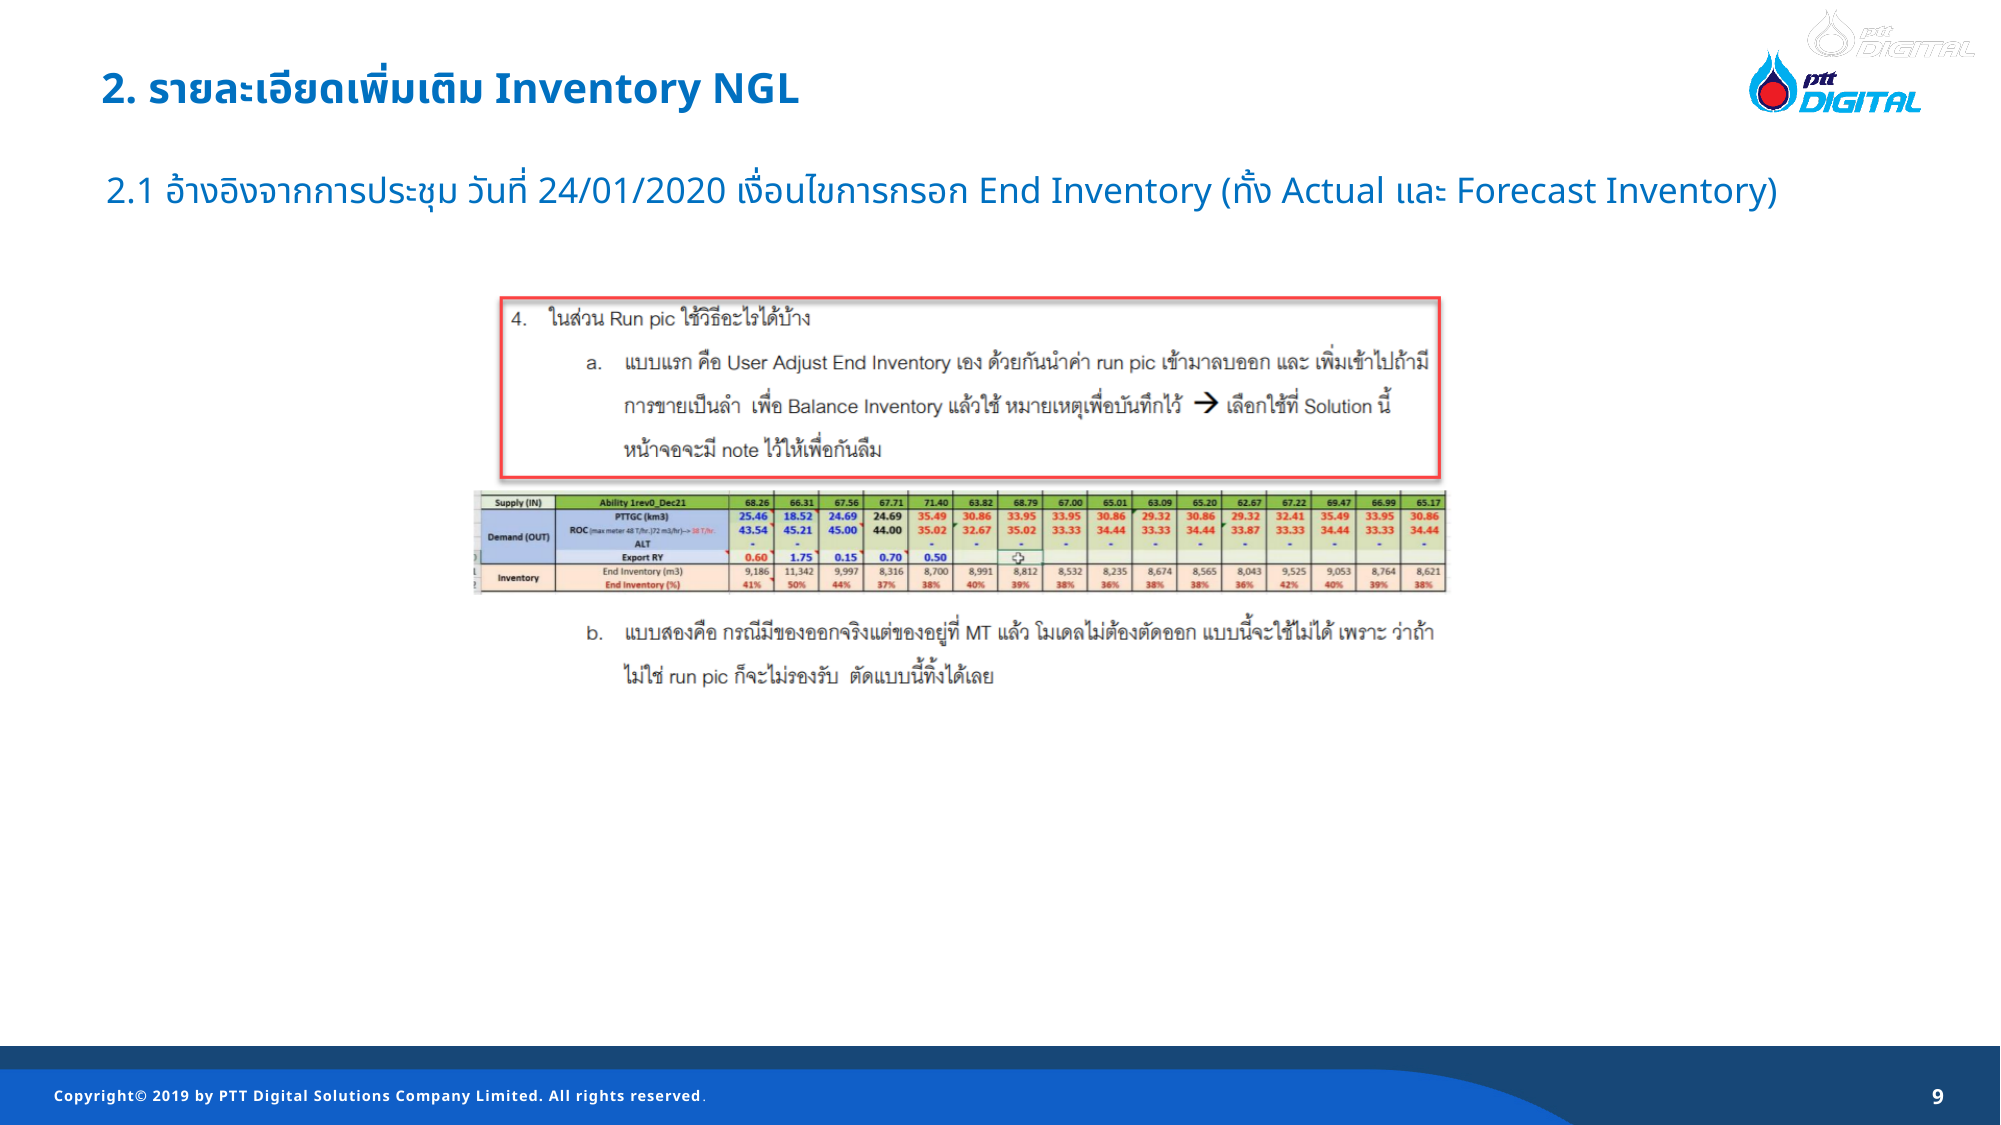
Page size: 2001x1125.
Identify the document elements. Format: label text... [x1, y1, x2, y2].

list 2. รายละเอียดเพิ่มเติม Inventory NGL [86, 54, 1709, 114]
picture [409, 290, 1516, 697]
picture [1744, 0, 1977, 135]
picture [0, 1046, 2000, 1125]
slide_number 9 [1891, 1076, 1985, 1119]
text_box 2.1 อ้างอิงจากการประชุม วันที่ 24/01/2020 เงื่อนไขการกรอก End Inventory (ทั้ง Actual และ Forecast Inventory) [91, 160, 1927, 803]
